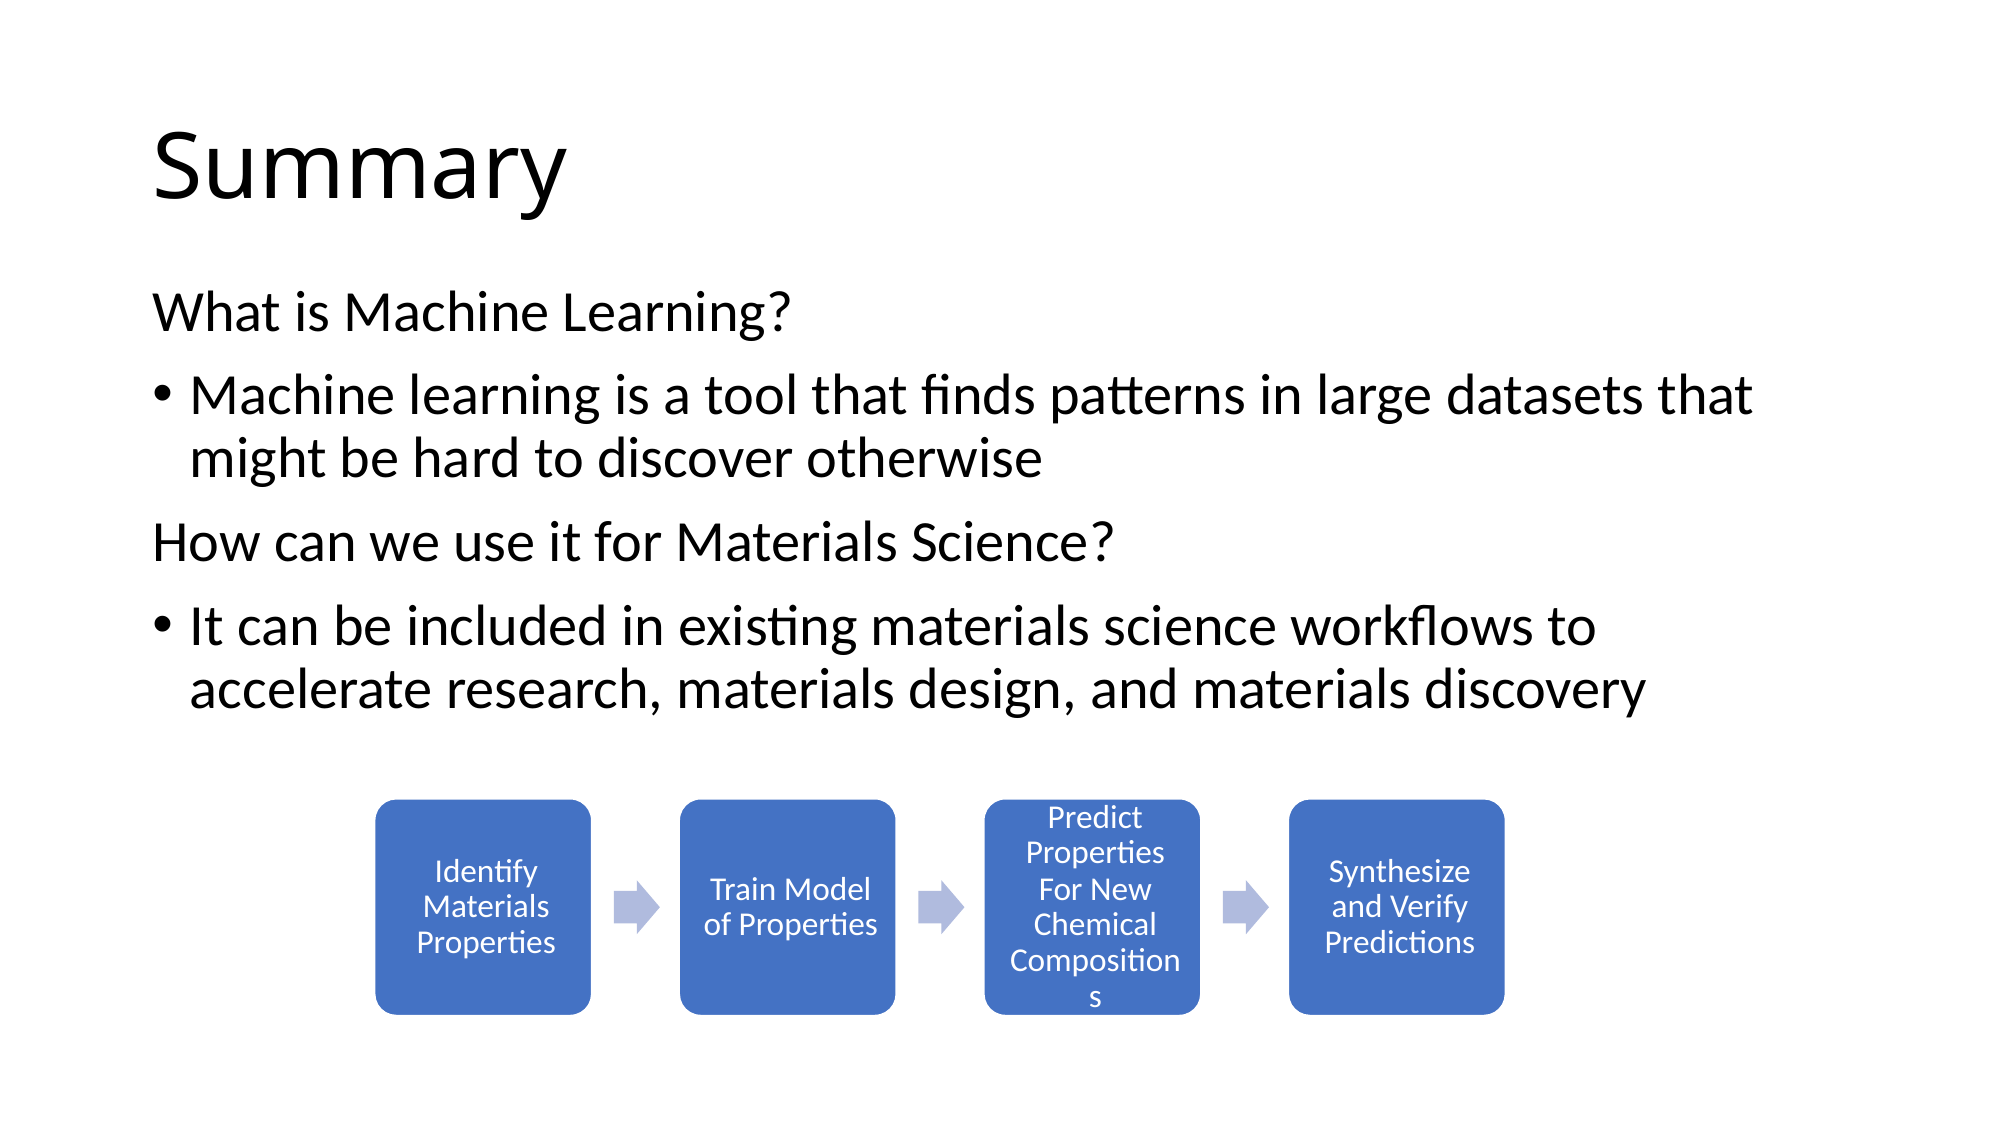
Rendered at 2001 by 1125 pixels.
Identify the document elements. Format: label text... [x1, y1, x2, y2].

list What is Machine Learning? Machine learning is a tool that finds patterns in large datasets that might be hard to discover otherwise How can we use it for Materials Science? It can be included in existing materials science workflows to accelerate research, materials design, and materials discovery [137, 273, 1863, 988]
title Summary [137, 59, 1863, 273]
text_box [373, 738, 1507, 1077]
